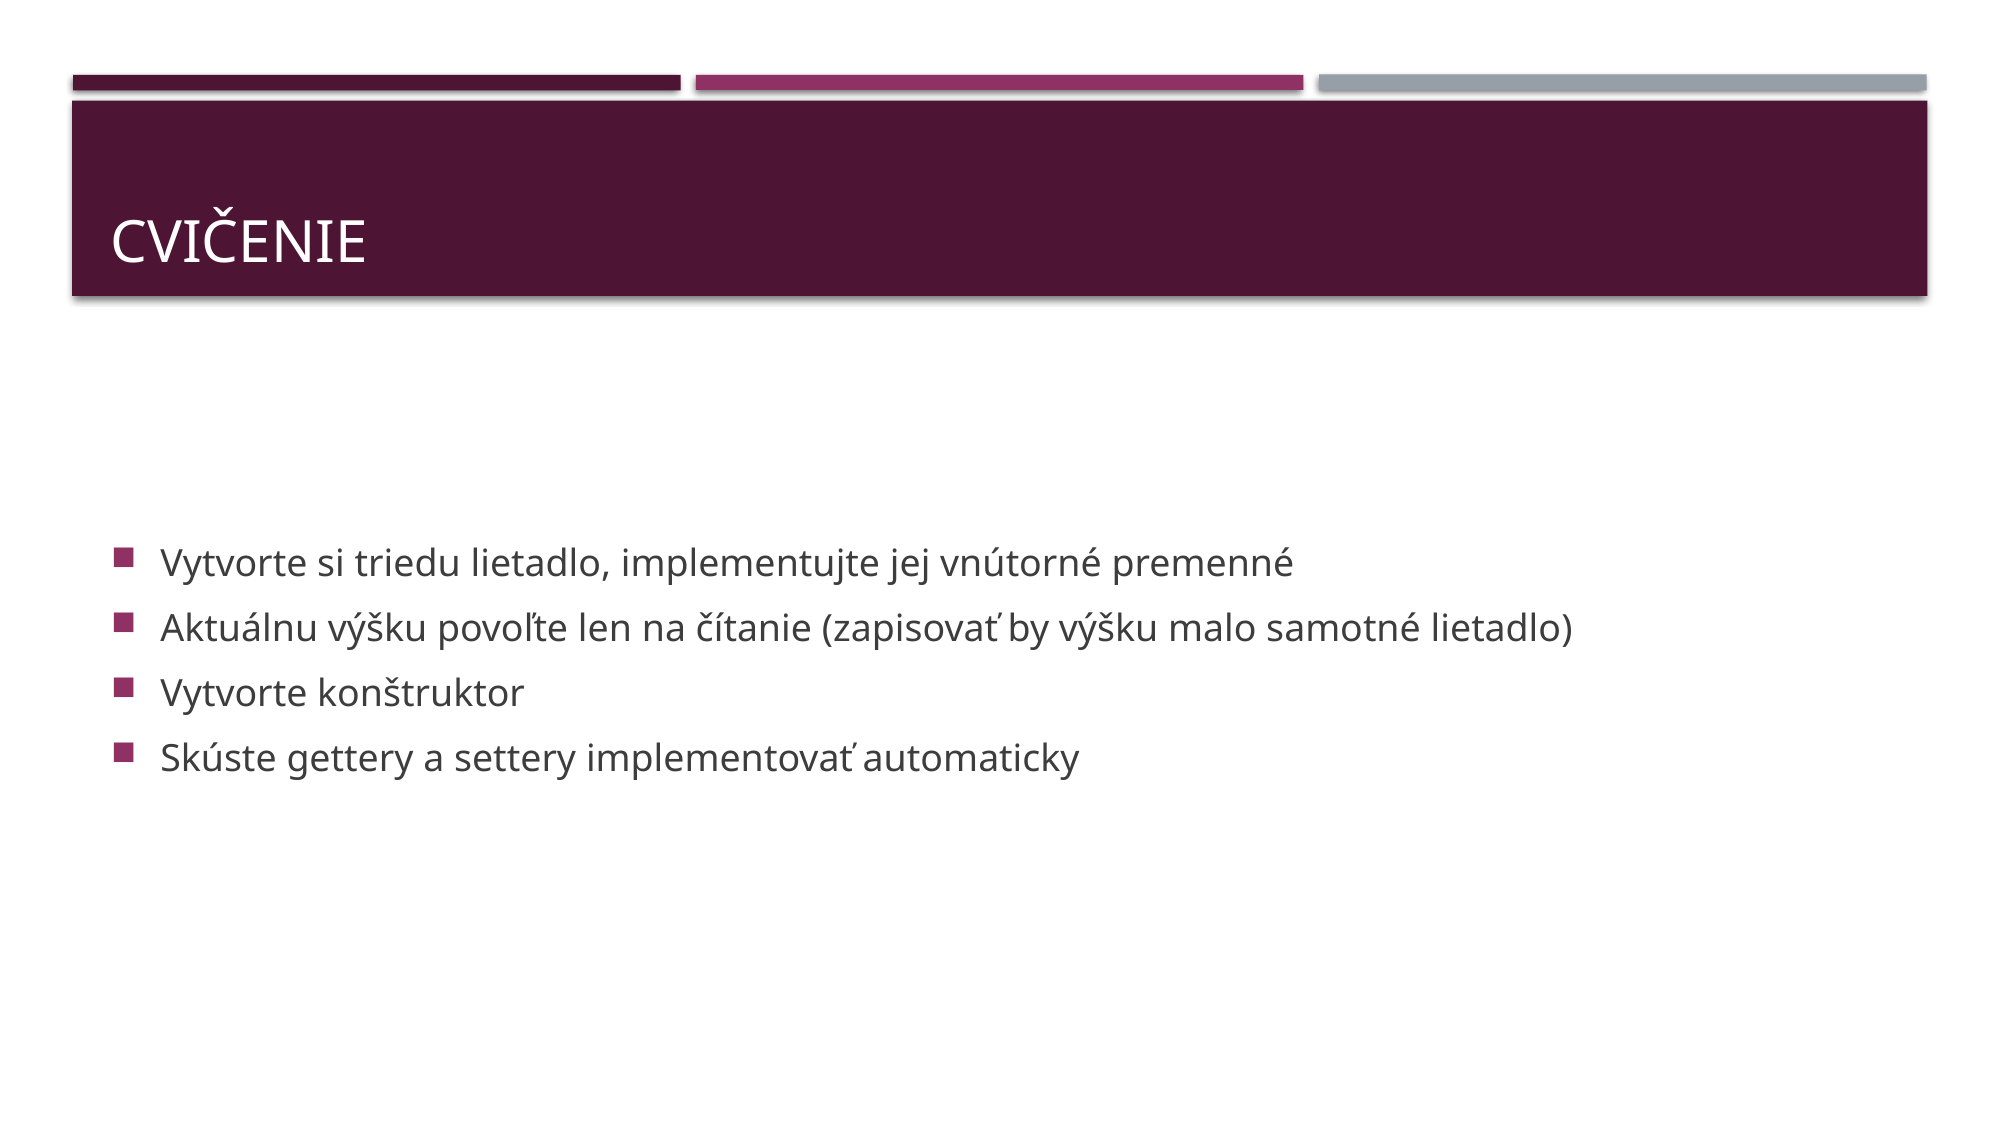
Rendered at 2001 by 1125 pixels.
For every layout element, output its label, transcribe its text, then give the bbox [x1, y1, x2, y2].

list Vytvorte si triedu lietadlo, implementujte jej vnútorné premenné Aktuálnu výšku povoľte len na čítanie (zapisovať by výšku malo samotné lietadlo) Vytvorte konštruktor Skúste gettery a settery implementovať automaticky [95, 357, 1905, 962]
title Cvičenie [95, 115, 1905, 282]
